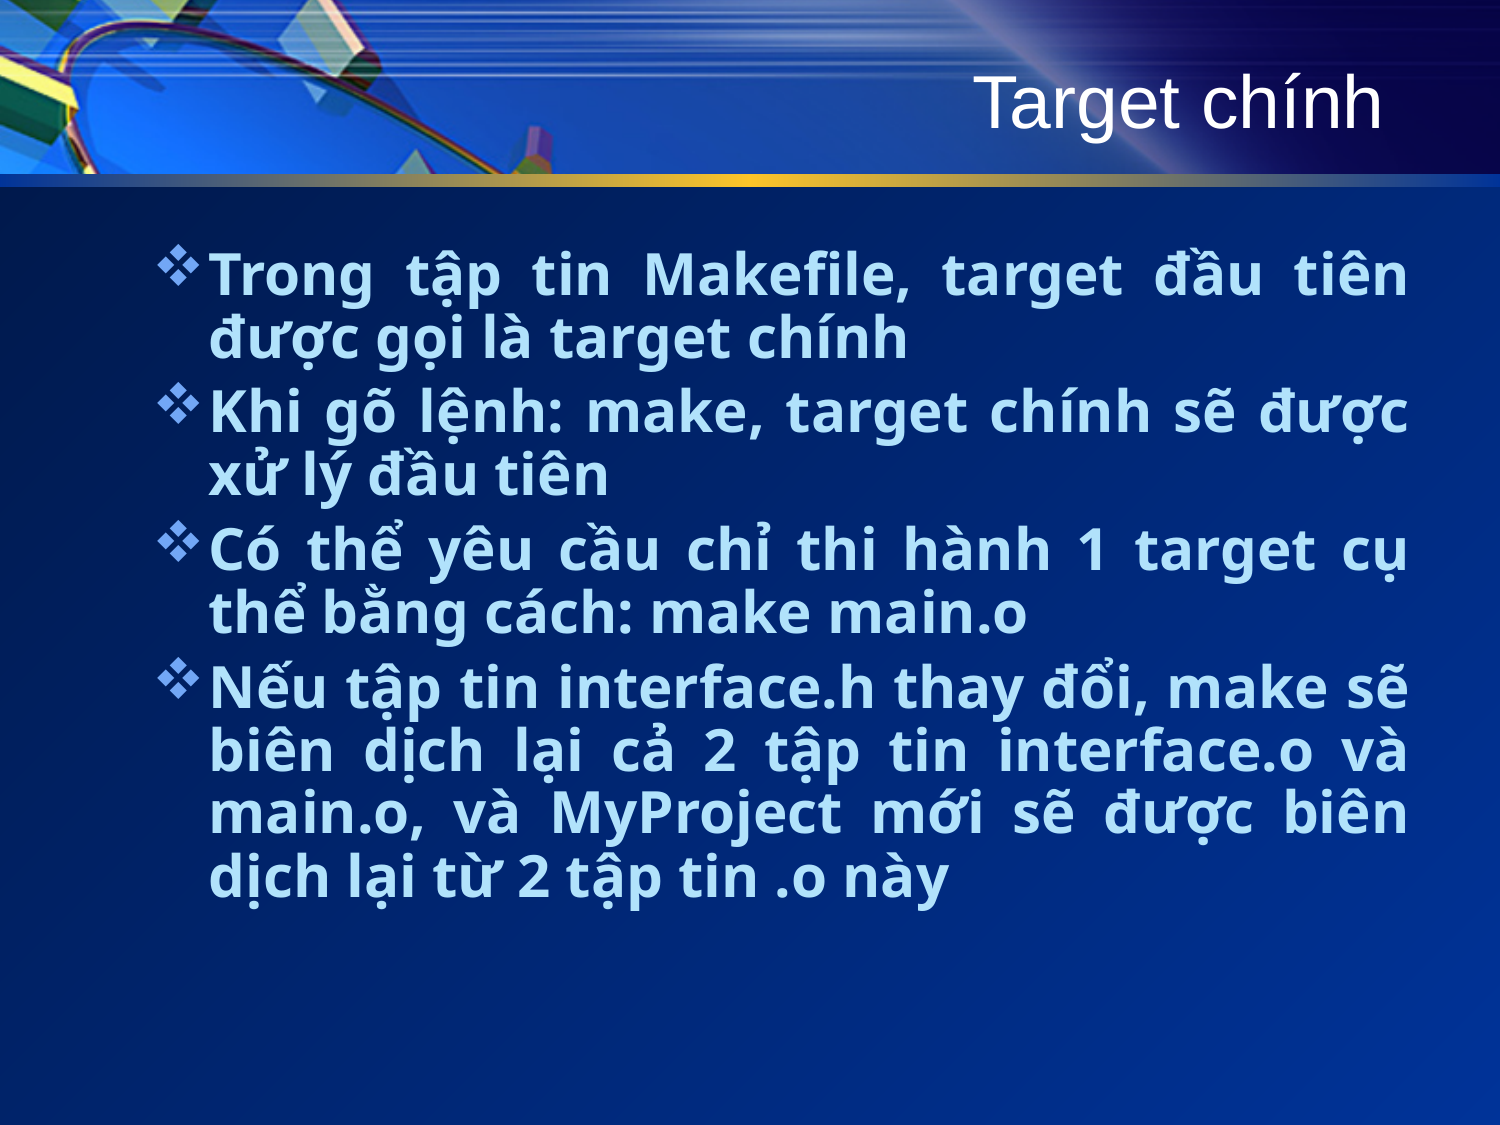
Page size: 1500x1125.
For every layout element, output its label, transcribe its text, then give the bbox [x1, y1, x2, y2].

picture [0, 0, 1500, 175]
list Trong tập tin Makefile, target đầu tiên được gọi là target chính Khi gõ lệnh: make, target chính sẽ được xử lý đầu tiên Có thể yêu cầu chỉ thi hành 1 target cụ thể bằng cách: make main.o Nếu tập tin interface.h thay đổi, make sẽ biên dịch lại cả 2 tập tin interface.o và main.o, và MyProject mới sẽ được biên dịch lại từ 2 tập tin .o này [137, 237, 1426, 1063]
title Target chính [162, 52, 1401, 145]
